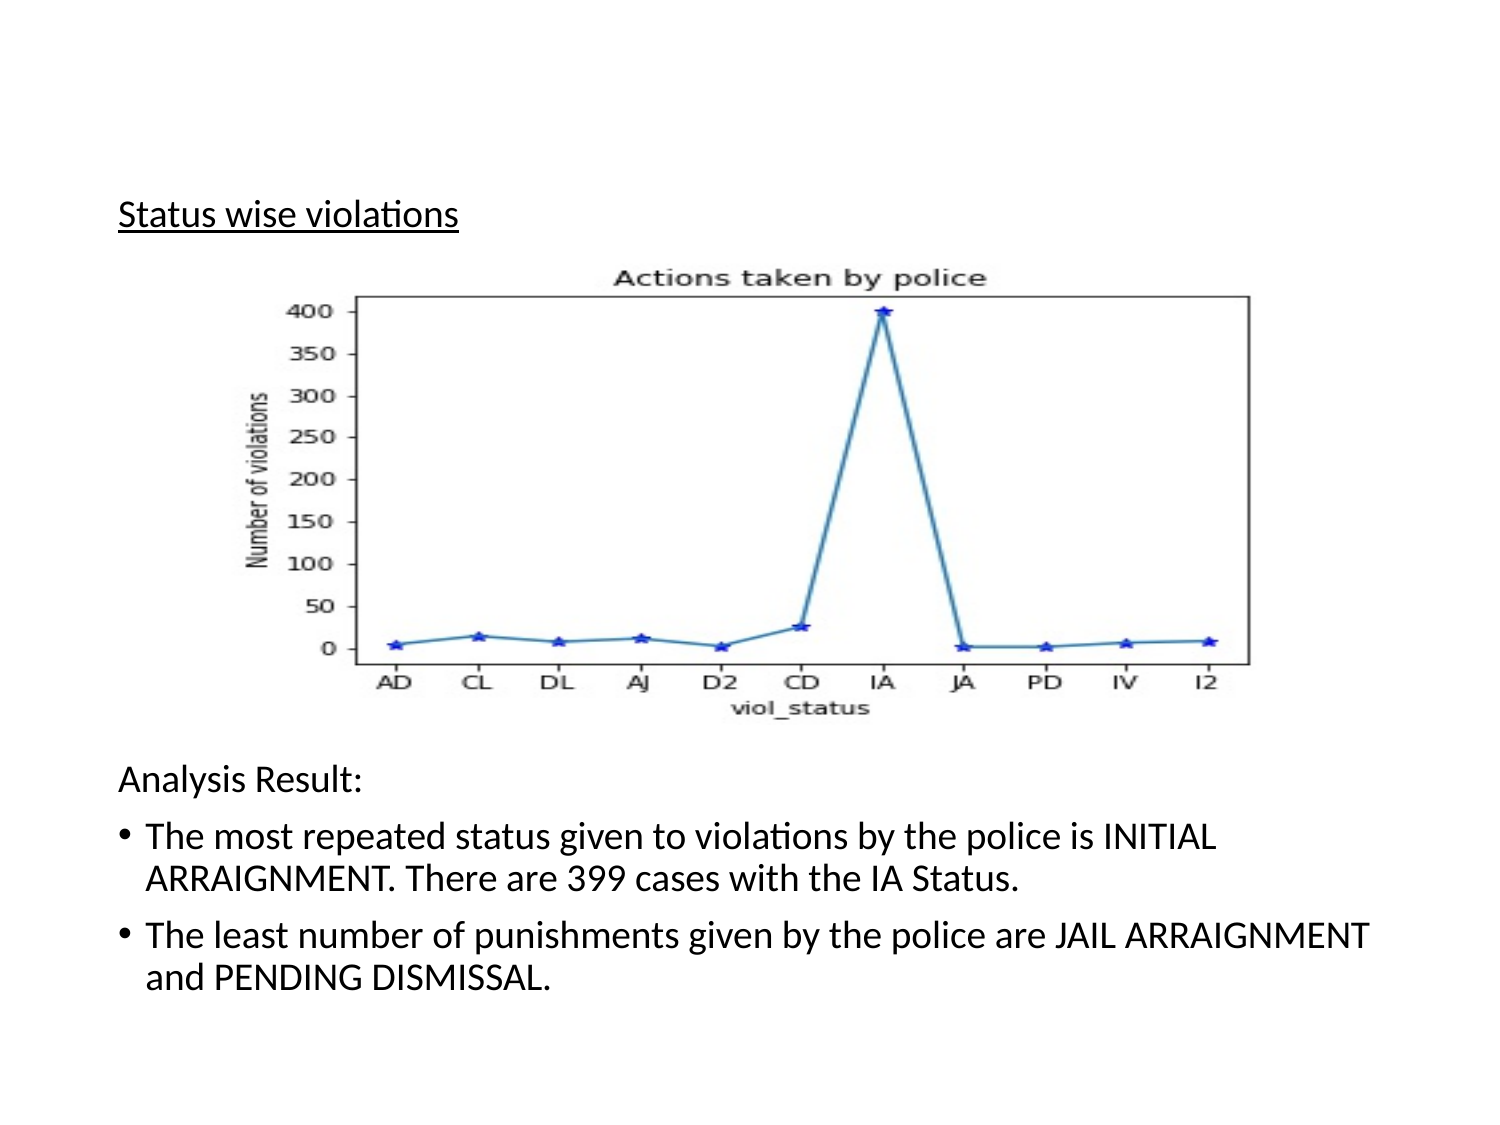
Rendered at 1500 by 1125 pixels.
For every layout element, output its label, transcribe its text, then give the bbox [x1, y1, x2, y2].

list Status wise violations Analysis Result: The most repeated status given to violations by the police is INITIAL ARRAIGNMENT. There are 399 cases with the IA Status. The least number of punishments given by the police are JAIL ARRAIGNMENT and PENDING DISMISSAL. [103, 125, 1397, 1014]
picture [212, 237, 1363, 725]
